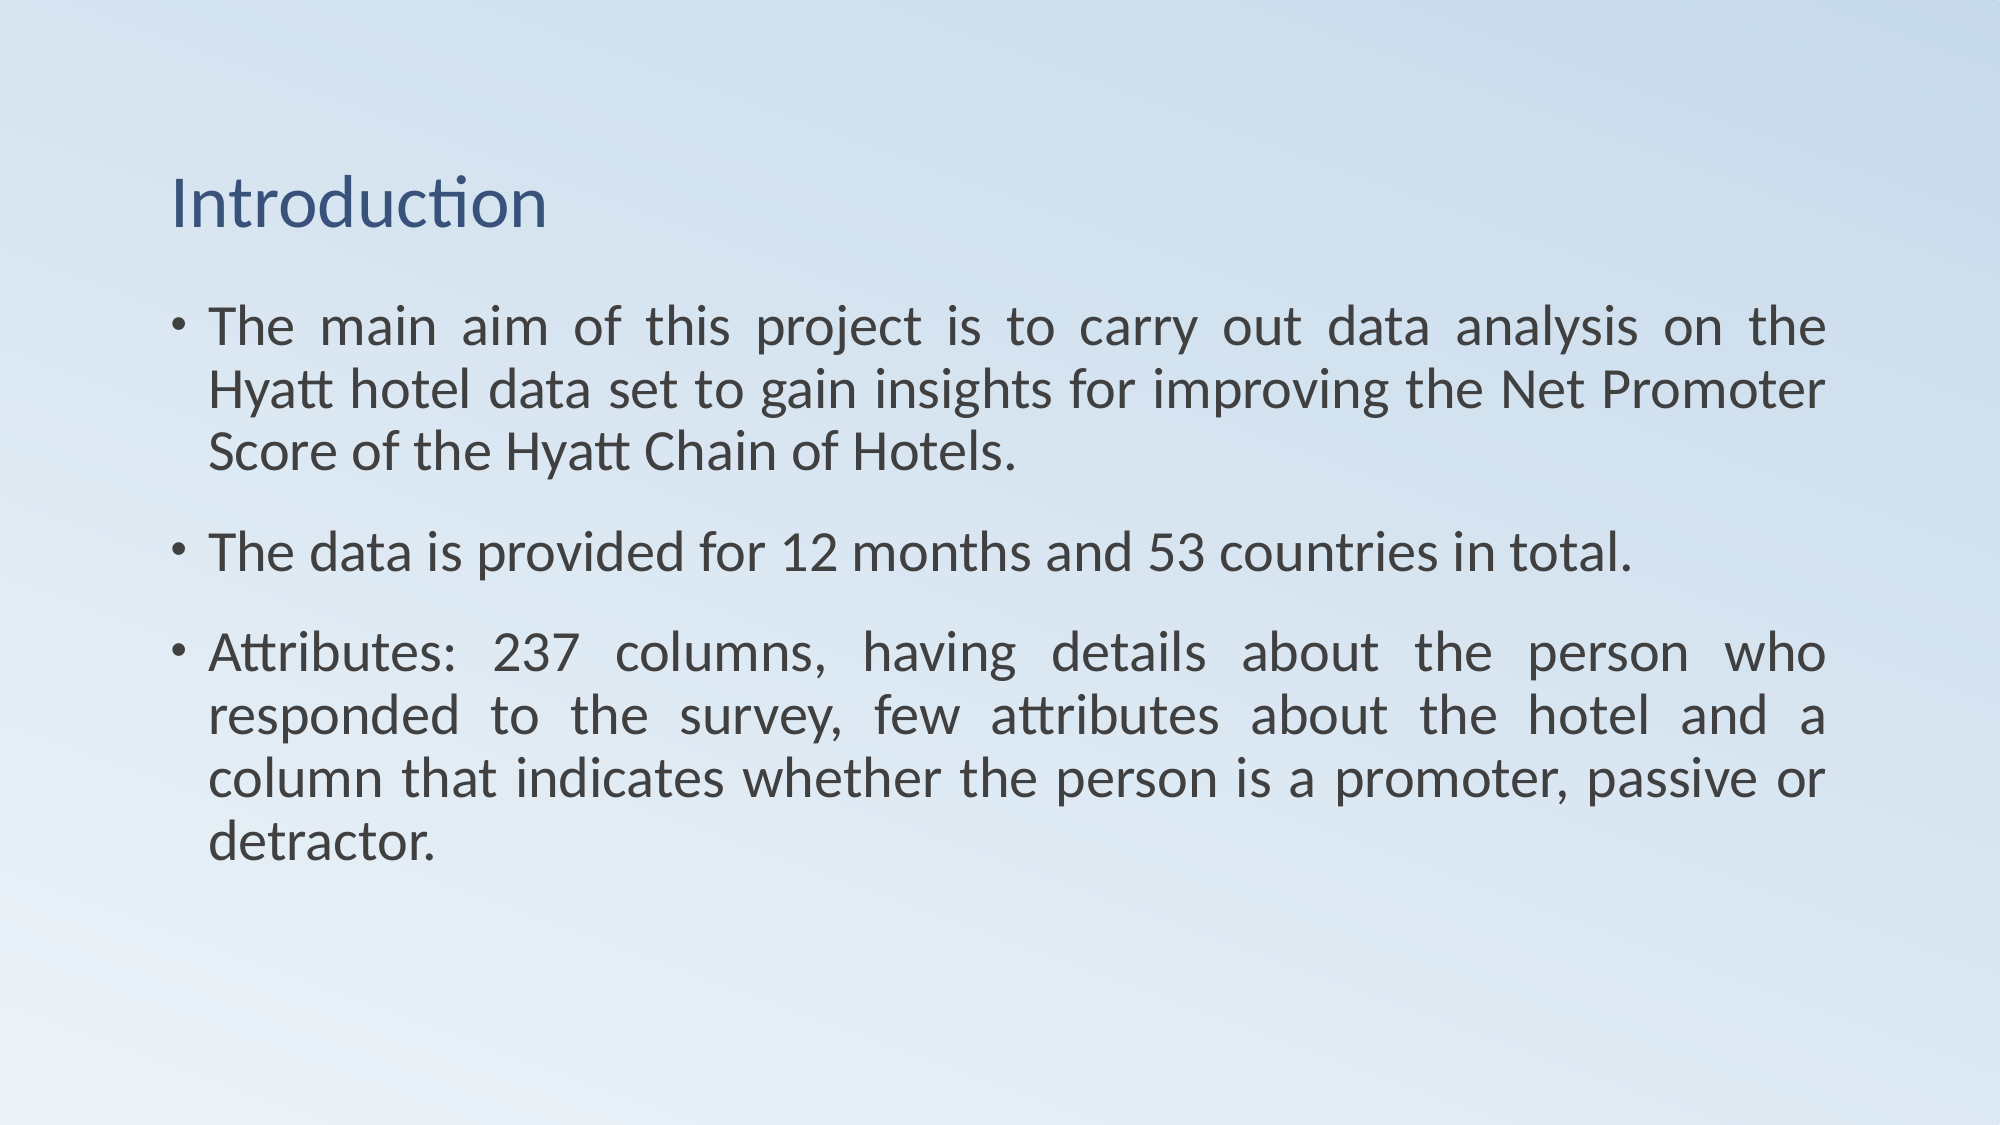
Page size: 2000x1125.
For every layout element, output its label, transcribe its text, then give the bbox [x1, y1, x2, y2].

title Introduction [155, 75, 1956, 250]
list The main aim of this project is to carry out data analysis on the Hyatt hotel data set to gain insights for improving the Net Promoter Score of the Hyatt Chain of Hotels. The data is provided for 12 months and 53 countries in total. Attributes: 237 columns, having details about the person who responded to the survey, few attributes about the hotel and a column that indicates whether the person is a promoter, passive or detractor. [155, 287, 1844, 1038]
